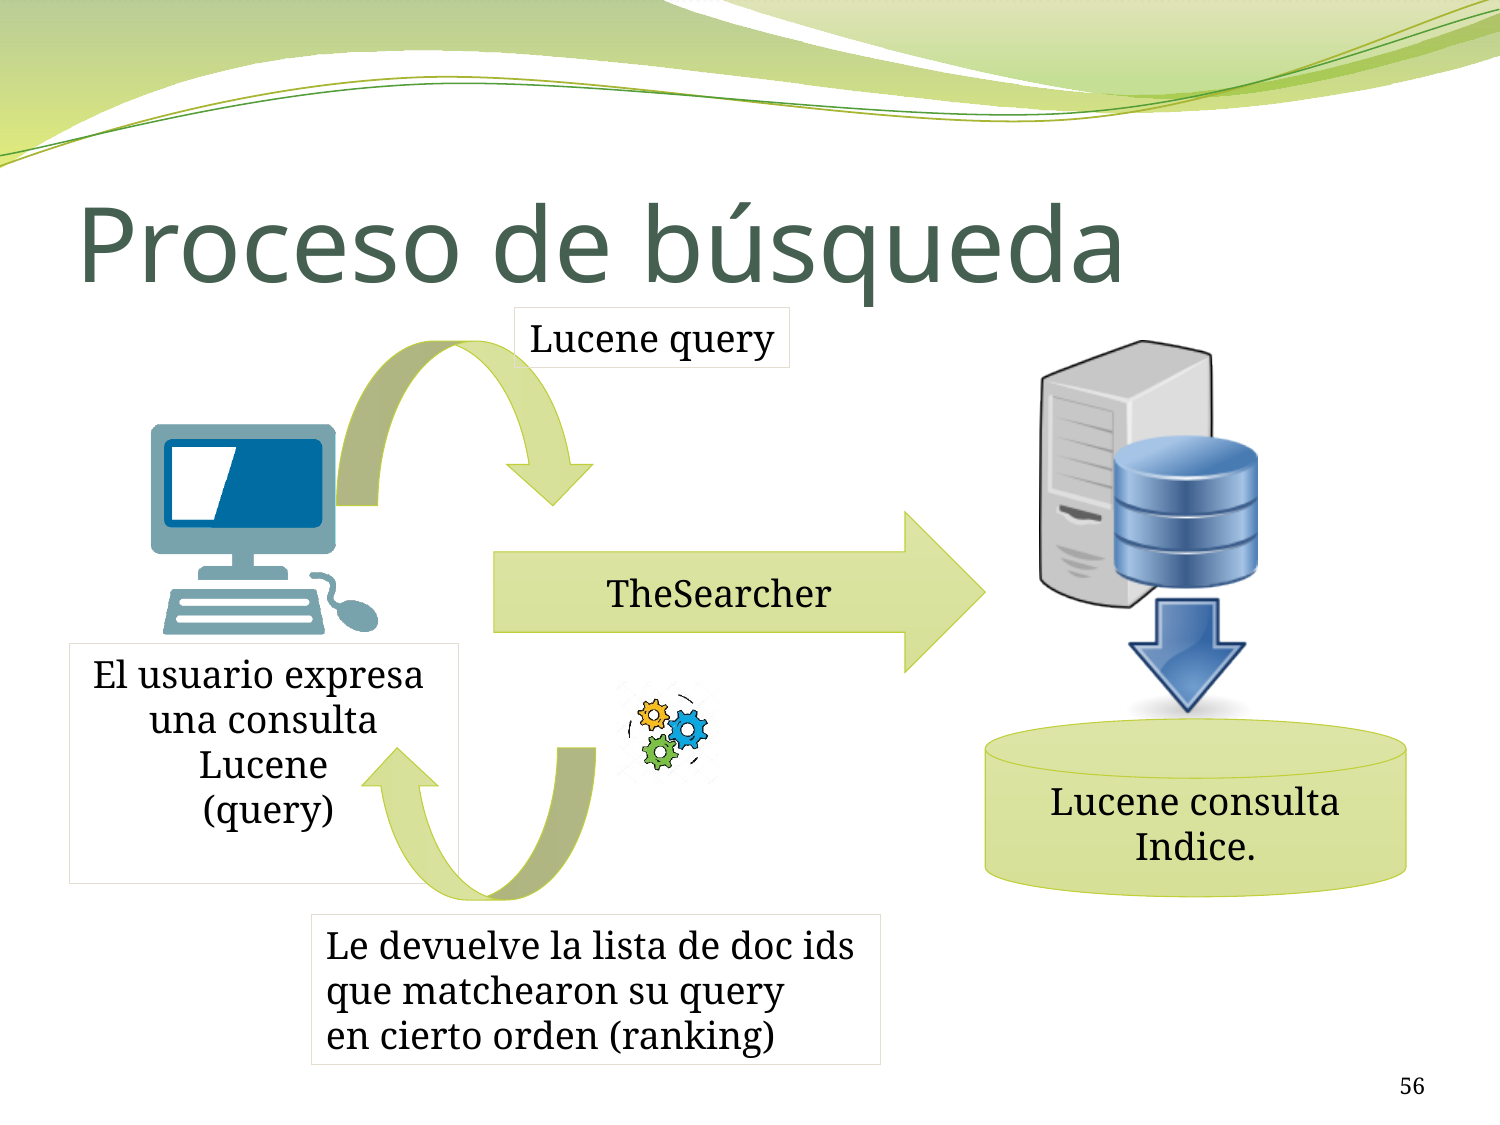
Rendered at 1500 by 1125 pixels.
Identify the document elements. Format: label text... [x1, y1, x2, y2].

text_box Le devuelve la lista de doc ids que matchearon su query en cierto orden (ranking) [311, 914, 881, 1065]
text_box TheSearcher [493, 510, 987, 674]
title Proceso de búsqueda [75, 115, 1425, 303]
text_box [360, 747, 597, 901]
text_box Lucene query [514, 307, 790, 368]
picture [616, 681, 719, 784]
text_box El usuario expresa una consulta Lucene (query) [69, 643, 459, 884]
slide_number 56 [1299, 1042, 1425, 1103]
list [149, 414, 379, 644]
picture [1039, 340, 1258, 727]
text_box Lucene consulta Indice. [984, 719, 1407, 898]
text_box [352, 340, 594, 507]
